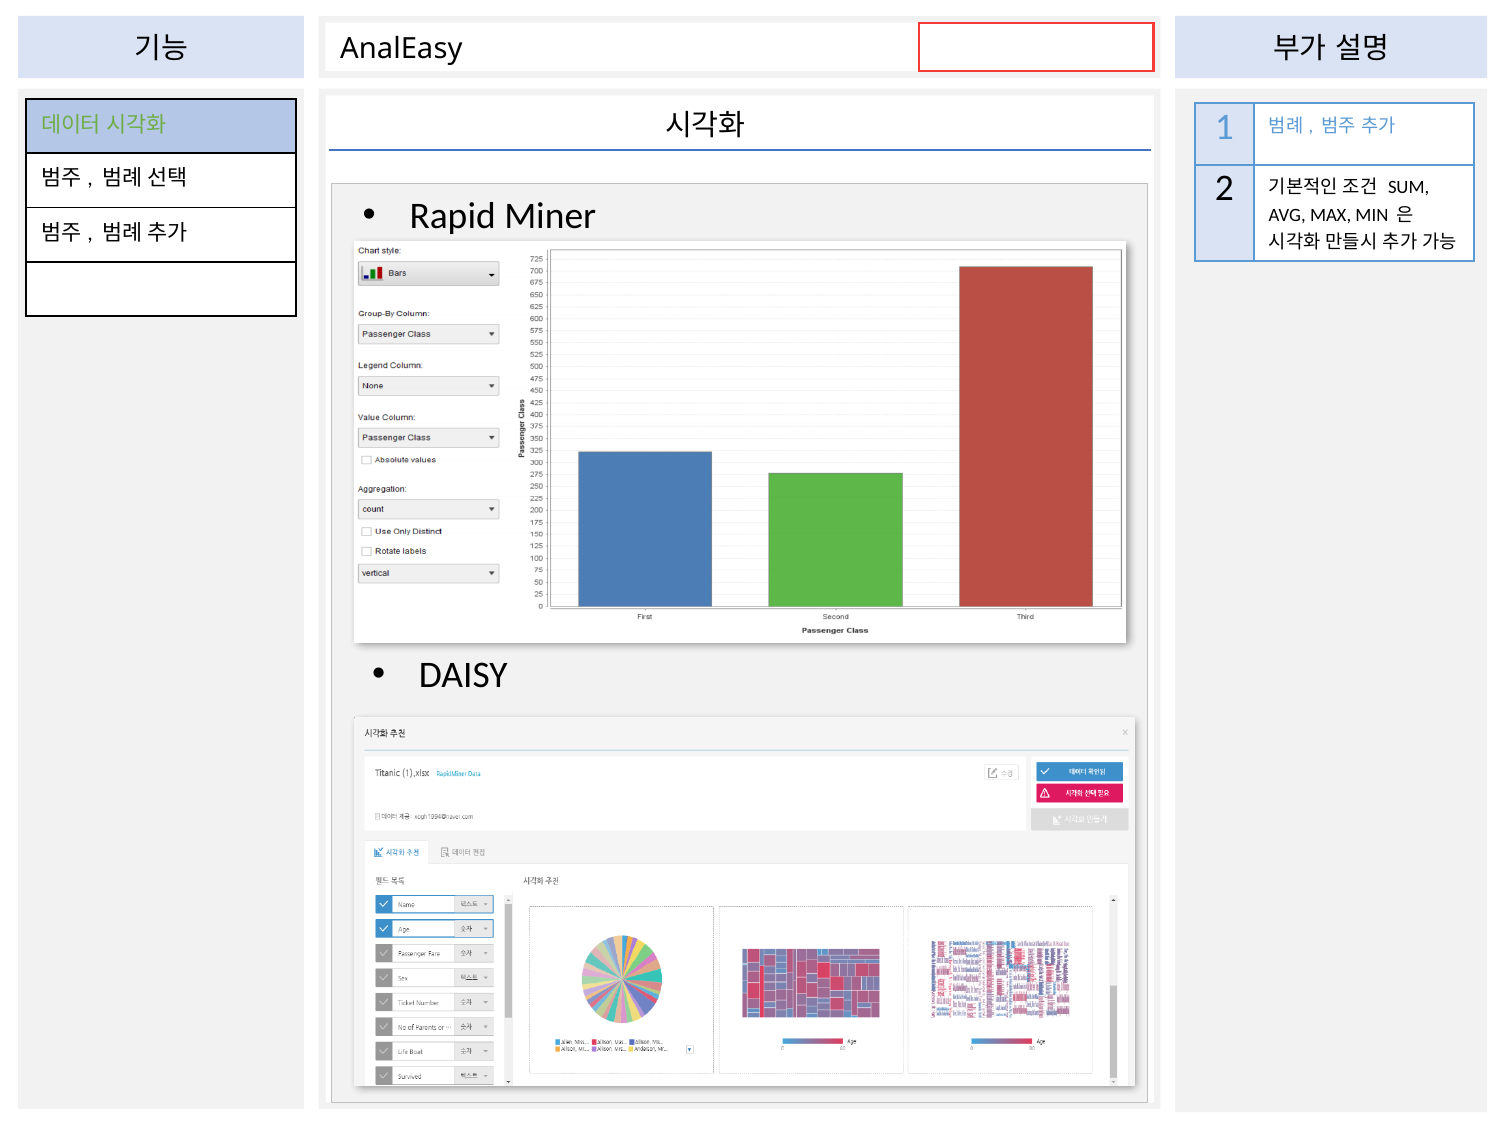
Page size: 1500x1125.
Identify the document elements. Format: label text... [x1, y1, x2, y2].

picture [354, 241, 1126, 643]
table_header 데이터 시각화 [27, 100, 295, 152]
text_box Rapid Miner [347, 183, 693, 244]
picture [354, 717, 1135, 1086]
table_cell [27, 263, 295, 315]
table_cell 기본적인 조건 SUM, AVG, MAX, MIN 은 시각화 만들시 추가 가능 [1255, 166, 1473, 260]
table_cell 2 [1196, 166, 1253, 260]
text_box 잘 모르는 부분 [918, 22, 1155, 72]
table_cell 범주, 범례 추가 [27, 208, 295, 261]
table_header 1 [1196, 104, 1253, 164]
text_box 시각화 [650, 99, 849, 149]
table_cell 범주, 범례 선택 [27, 154, 295, 207]
table_header 범례, 범주 추가 [1255, 104, 1473, 164]
text_box DAISY [357, 643, 702, 703]
text_box [331, 183, 1148, 1103]
